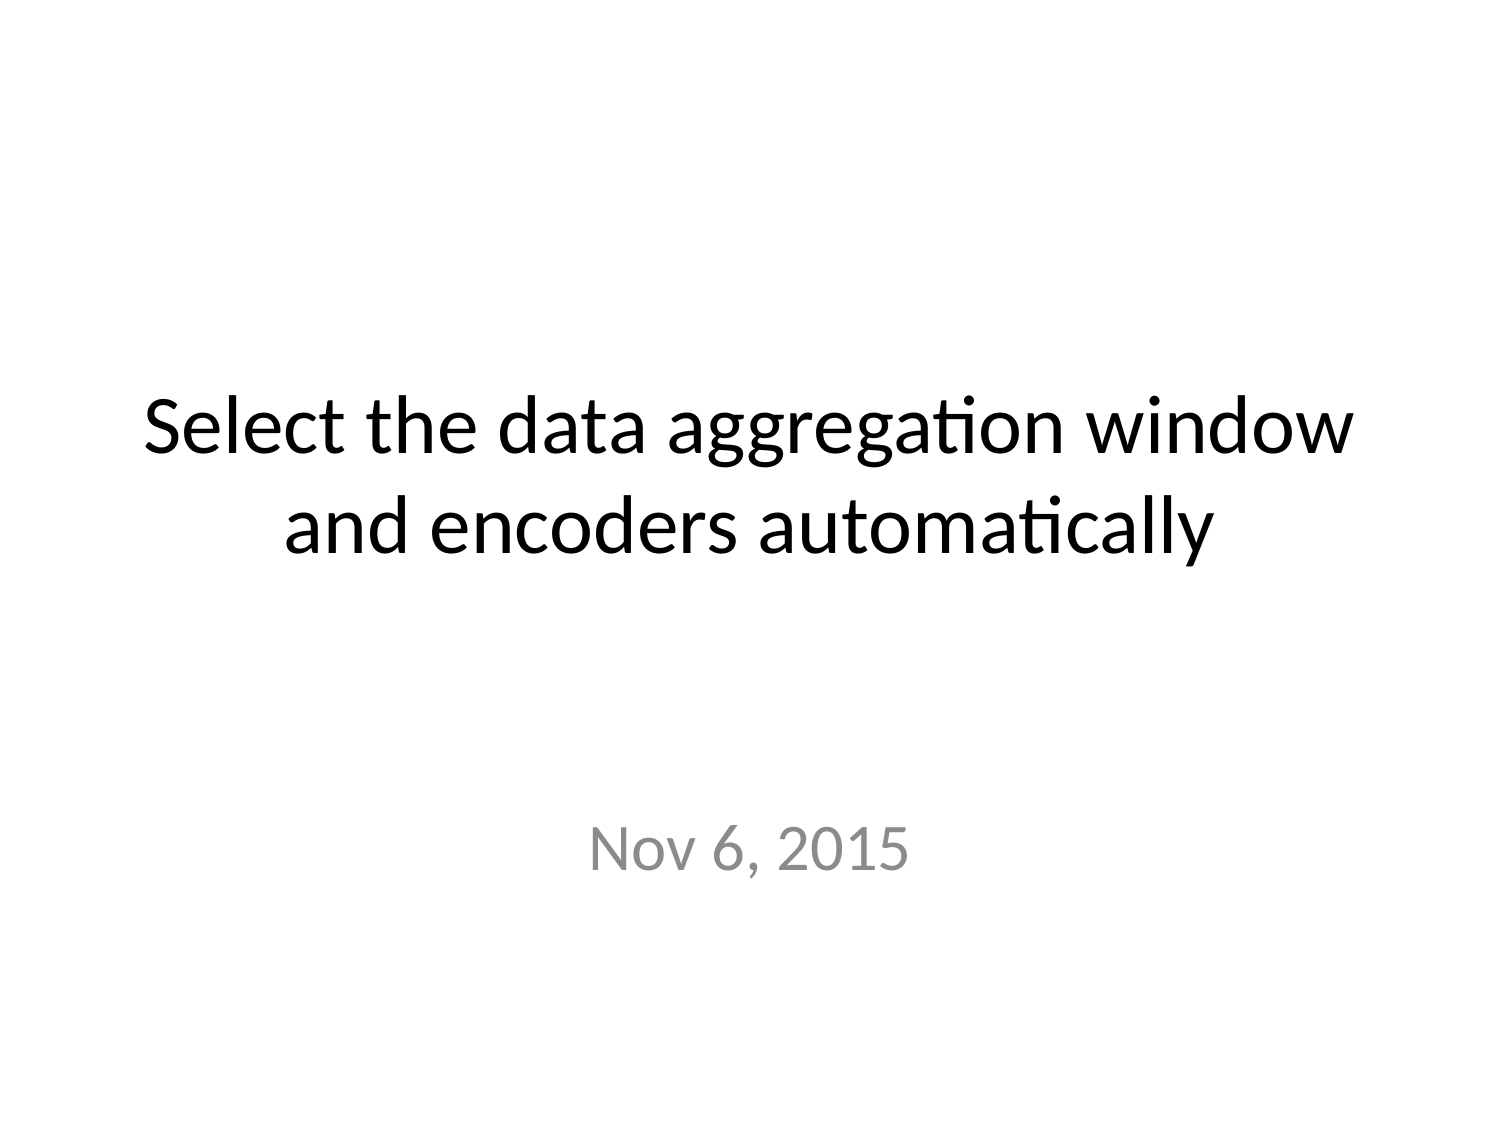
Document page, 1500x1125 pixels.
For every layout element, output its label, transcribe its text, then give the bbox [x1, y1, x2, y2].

title Select the data aggregation window and encoders automatically [112, 349, 1388, 591]
subtitle Nov 6, 2015 [225, 796, 1275, 925]
